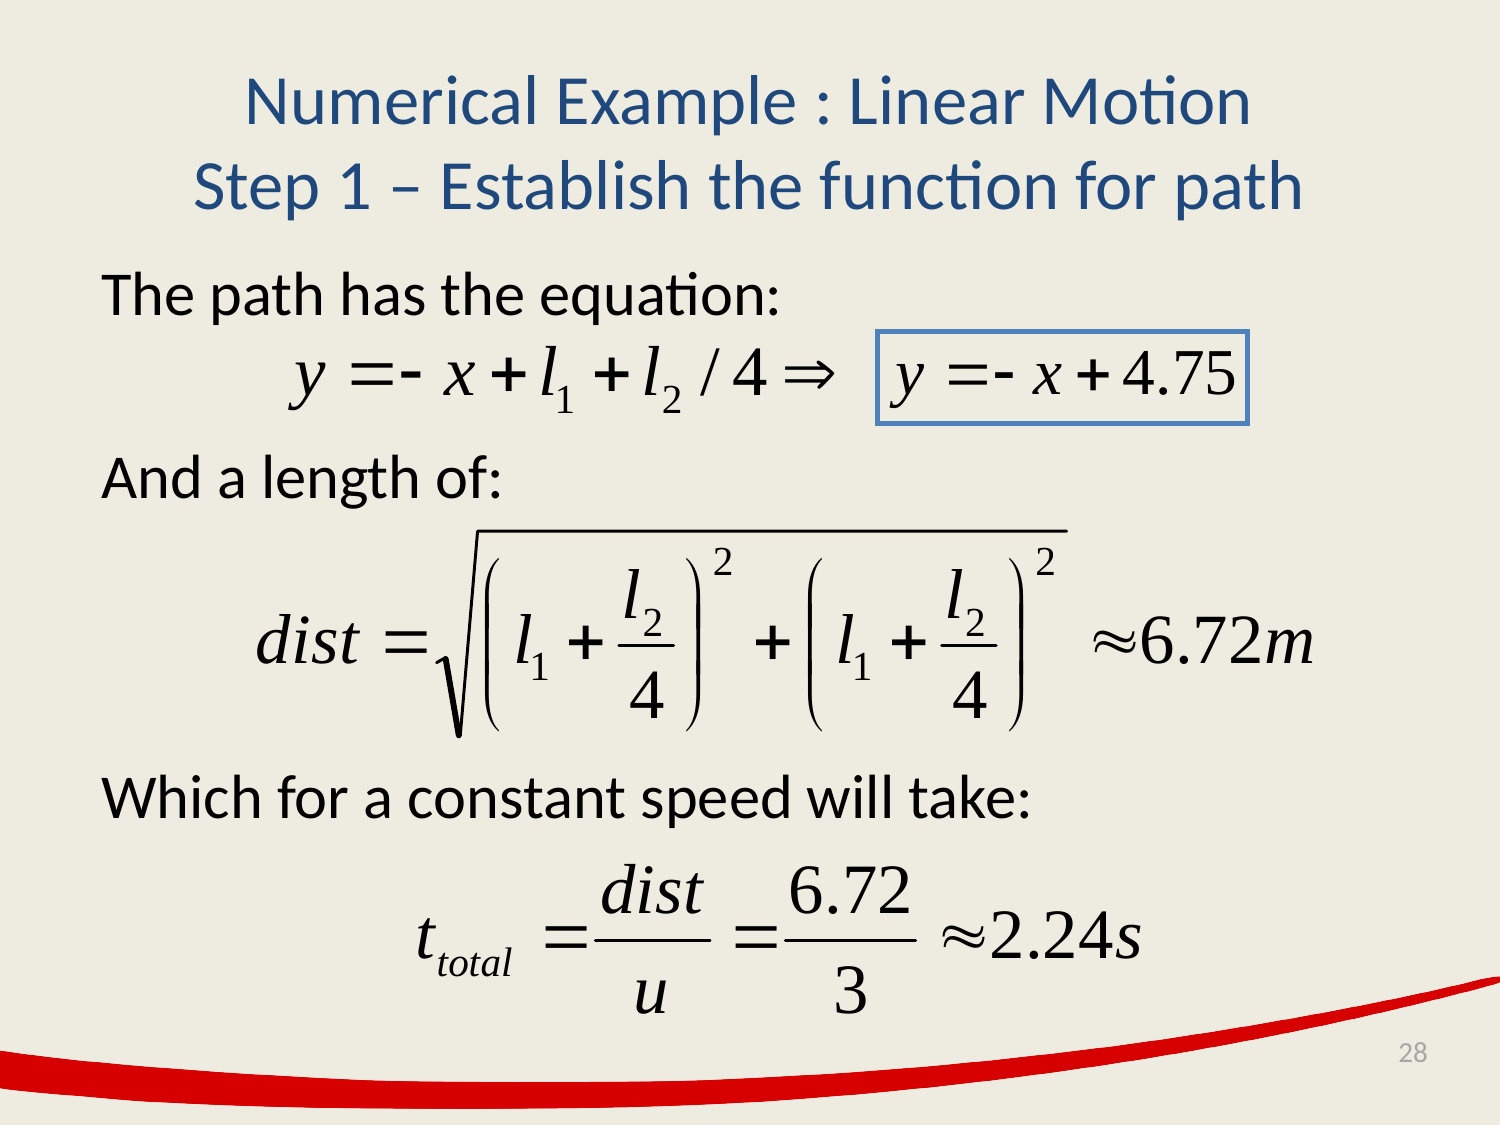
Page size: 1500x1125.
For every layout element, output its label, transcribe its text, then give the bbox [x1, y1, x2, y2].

picture [0, 972, 1500, 1109]
text_box Numerical Example : Linear Motion Step 1 – Establish the function for path [74, 45, 1425, 233]
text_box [406, 845, 1158, 1030]
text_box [879, 333, 1246, 422]
text_box The path has the equation: And a length of: Which for a constant speed will take: [86, 245, 1437, 988]
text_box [244, 515, 1326, 752]
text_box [277, 324, 863, 426]
